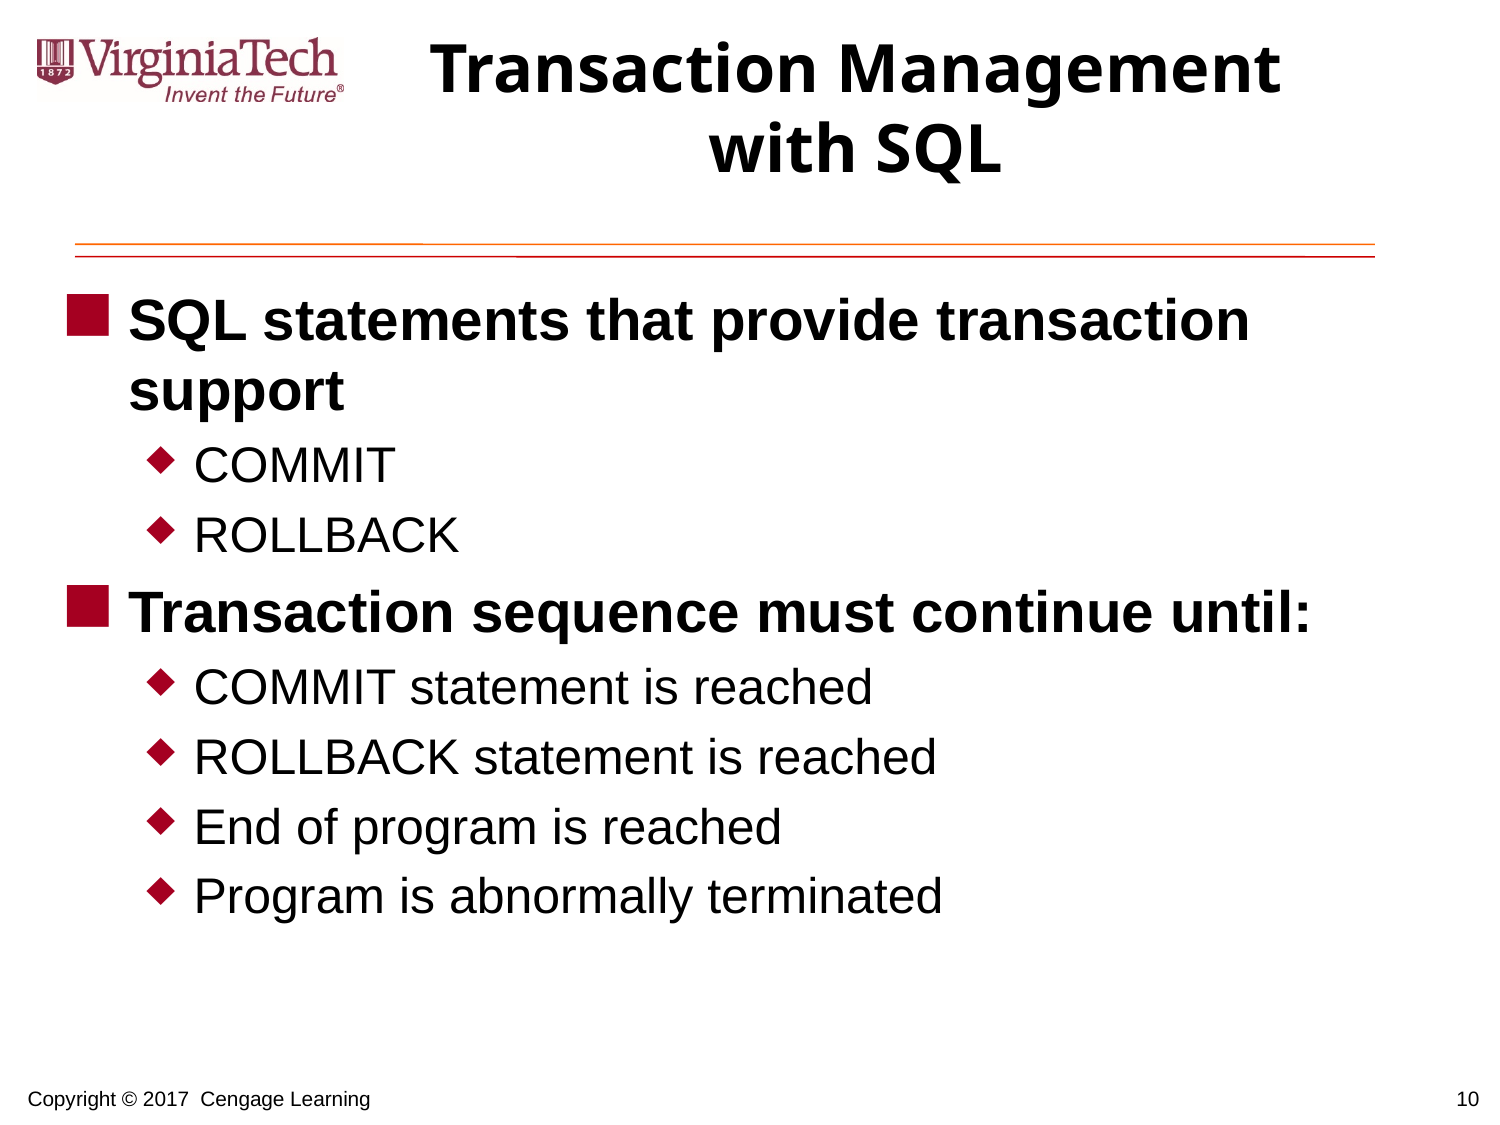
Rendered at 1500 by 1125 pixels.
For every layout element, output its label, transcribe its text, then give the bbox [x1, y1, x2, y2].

title Transaction Management with SQL [350, 12, 1363, 200]
list SQL statements that provide transaction support COMMIT ROLLBACK Transaction sequence must continue until: COMMIT statement is reached ROLLBACK statement is reached End of program is reached Program is abnormally terminated [56, 275, 1445, 1038]
text_box 10 [1441, 1077, 1500, 1116]
text_box Copyright © 2017 Cengage Learning [12, 1078, 488, 1116]
picture [37, 37, 344, 102]
